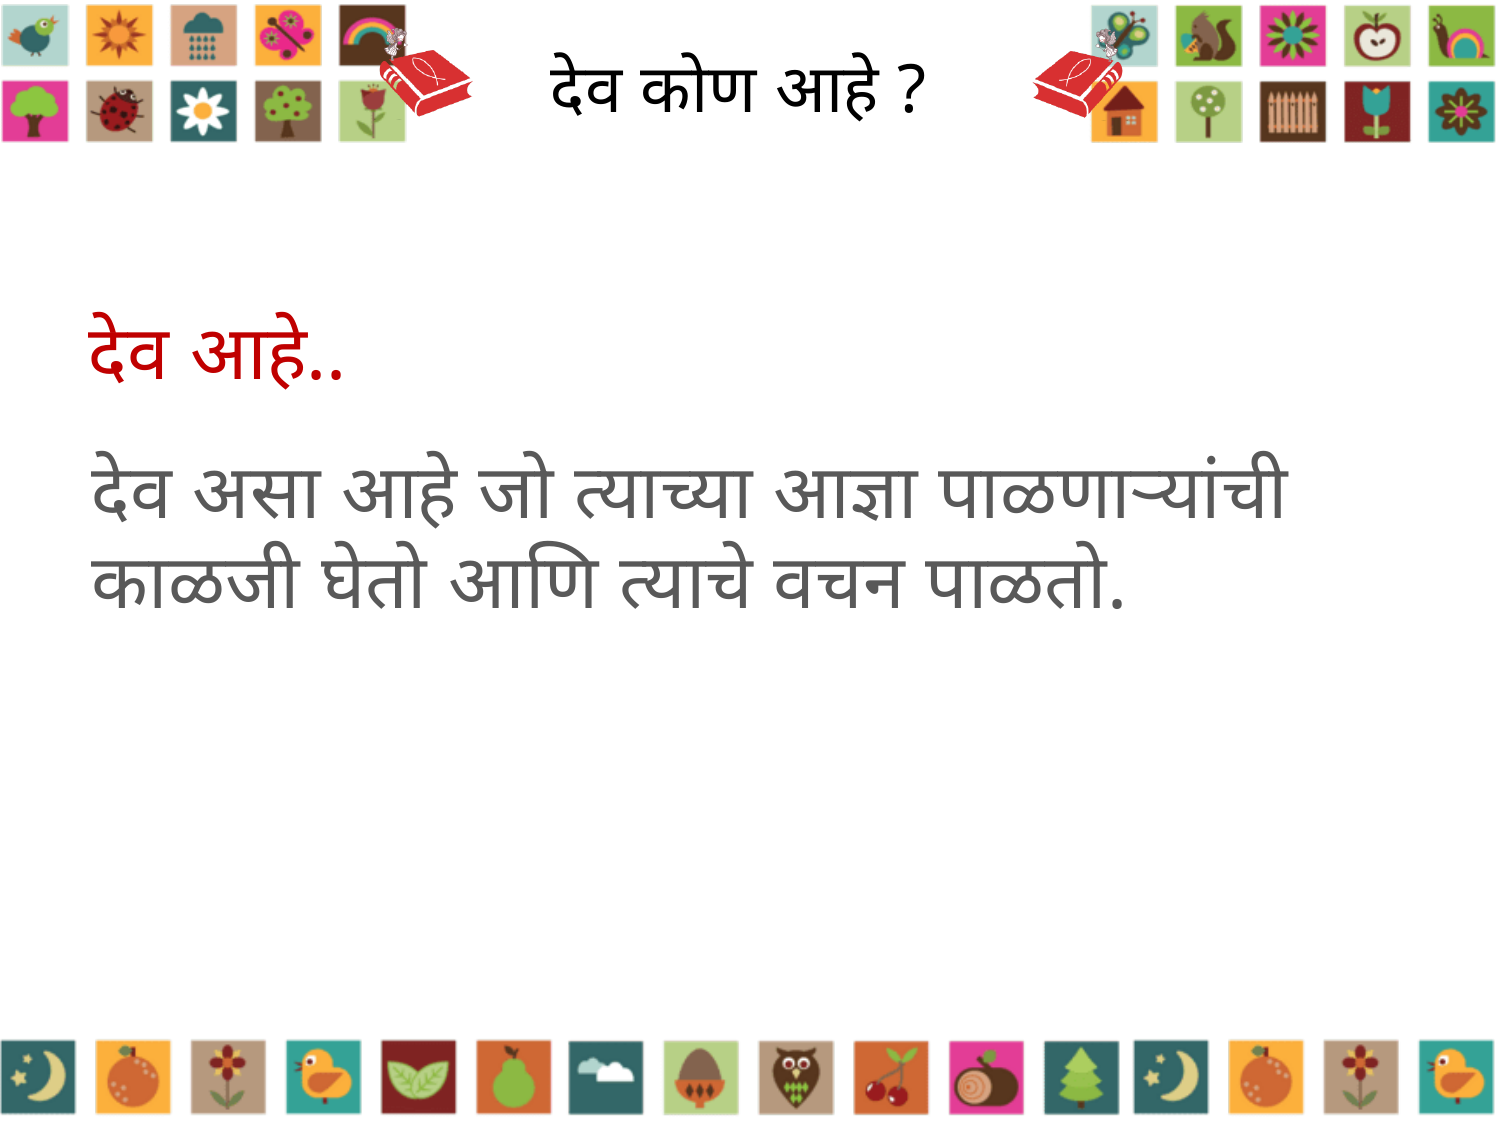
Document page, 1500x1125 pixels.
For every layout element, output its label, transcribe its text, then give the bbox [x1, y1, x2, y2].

text_box देव असा आहे जो त्याच्या आज्ञा पाळणाऱ्यांची काळजी घेतो आणि त्याचे वचन पाळतो. [76, 436, 1436, 632]
text_box देव आहे.. [74, 296, 1421, 402]
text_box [0, 1028, 1500, 1118]
picture [0, 3, 505, 150]
picture [1000, 3, 1500, 150]
text_box देव कोण आहे ? [425, 38, 1078, 133]
